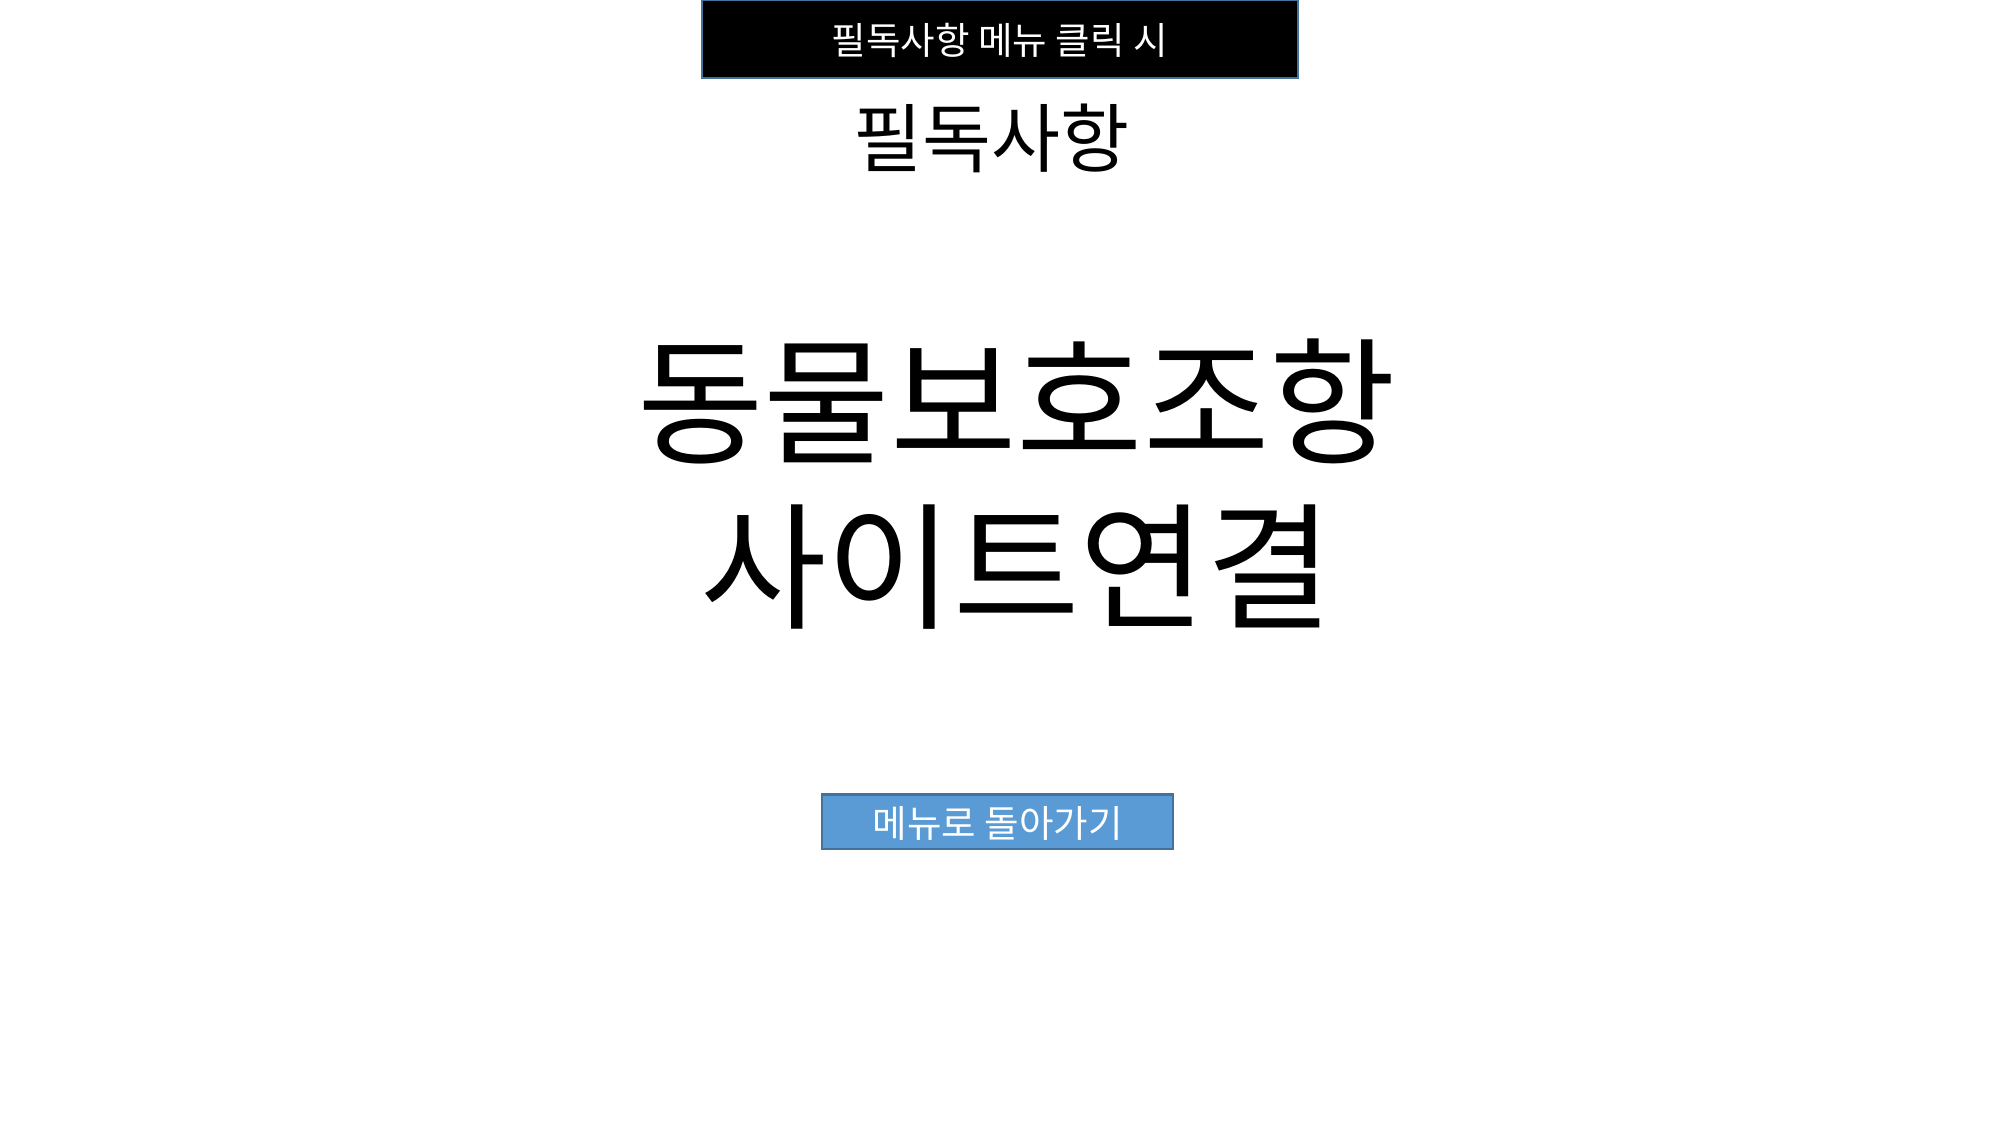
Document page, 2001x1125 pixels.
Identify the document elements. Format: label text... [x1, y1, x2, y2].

text_box 메뉴로 돌아가기 [821, 793, 1174, 850]
text_box 필독사항 메뉴 클릭 시 [701, 0, 1299, 79]
text_box 동물보호조항 사이트연결 [550, 308, 1483, 654]
text_box 필독사항 [839, 83, 1195, 189]
